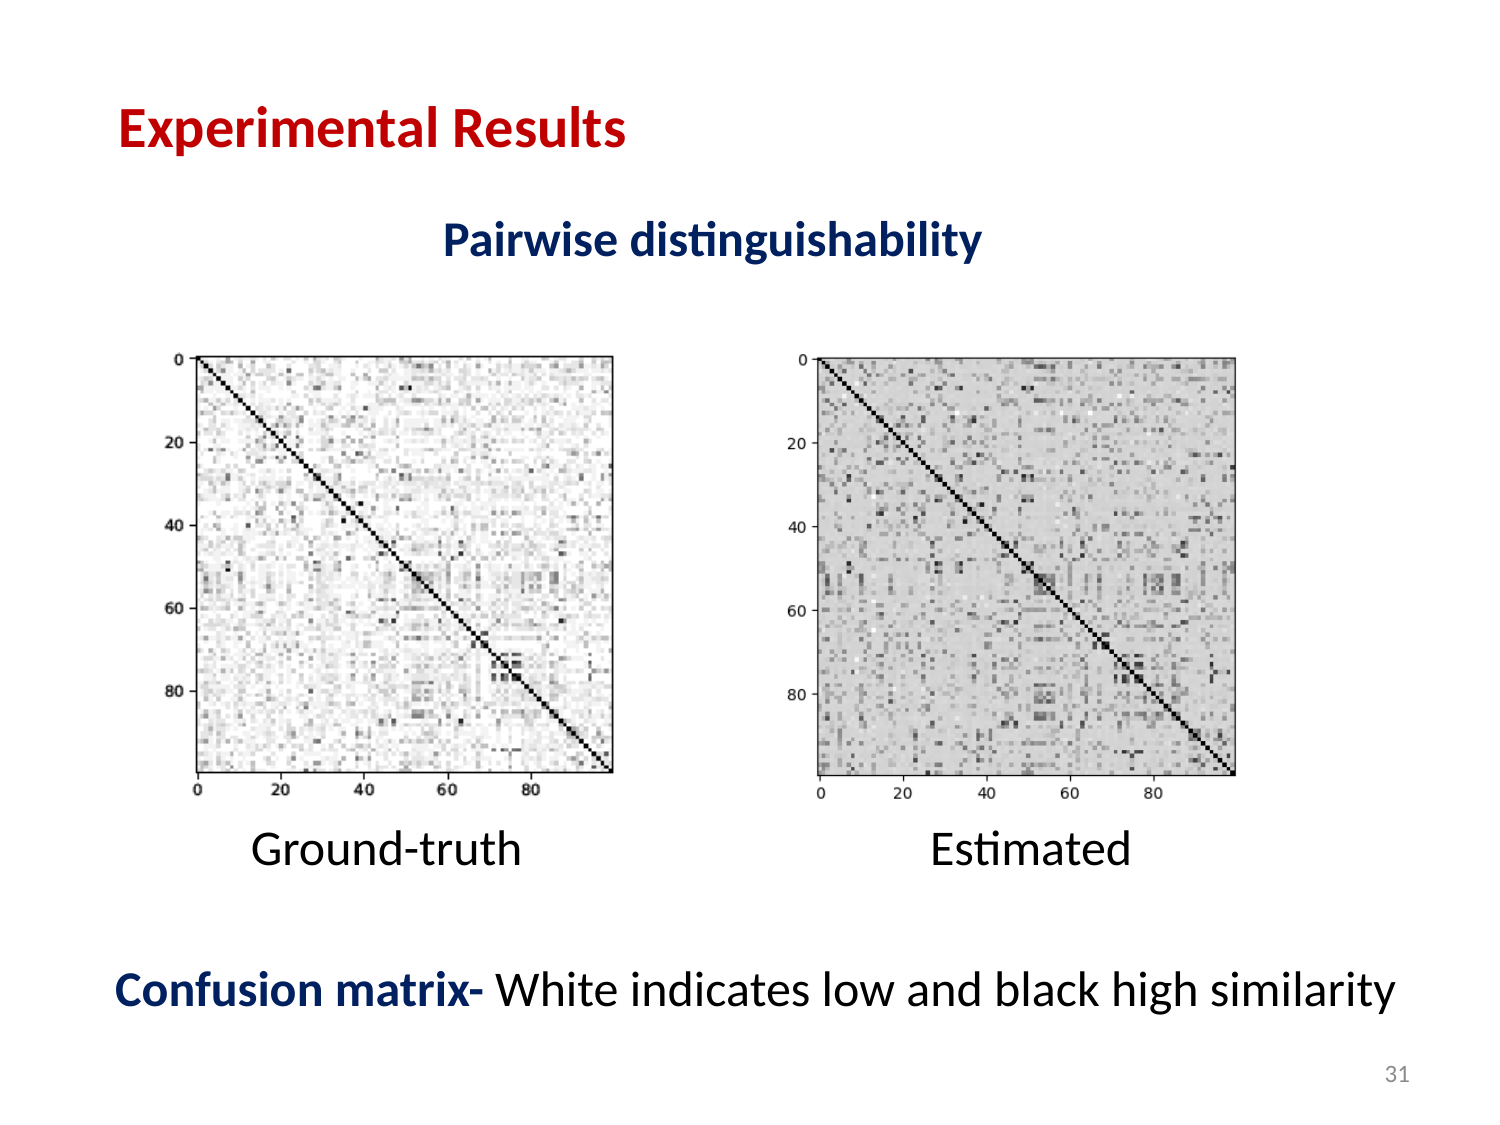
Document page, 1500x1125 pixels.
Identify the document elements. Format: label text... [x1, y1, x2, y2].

text_box Estimated [915, 843, 1148, 884]
picture [655, 292, 1379, 835]
text_box Experimental Results [104, 82, 1306, 167]
text_box Ground-truth [235, 842, 538, 884]
slide_number 31 [1074, 1042, 1425, 1103]
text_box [34, 291, 656, 834]
text_box Pairwise distinguishability [428, 199, 1010, 274]
text_box Confusion matrix- White indicates low and black high similarity [100, 949, 1412, 1024]
